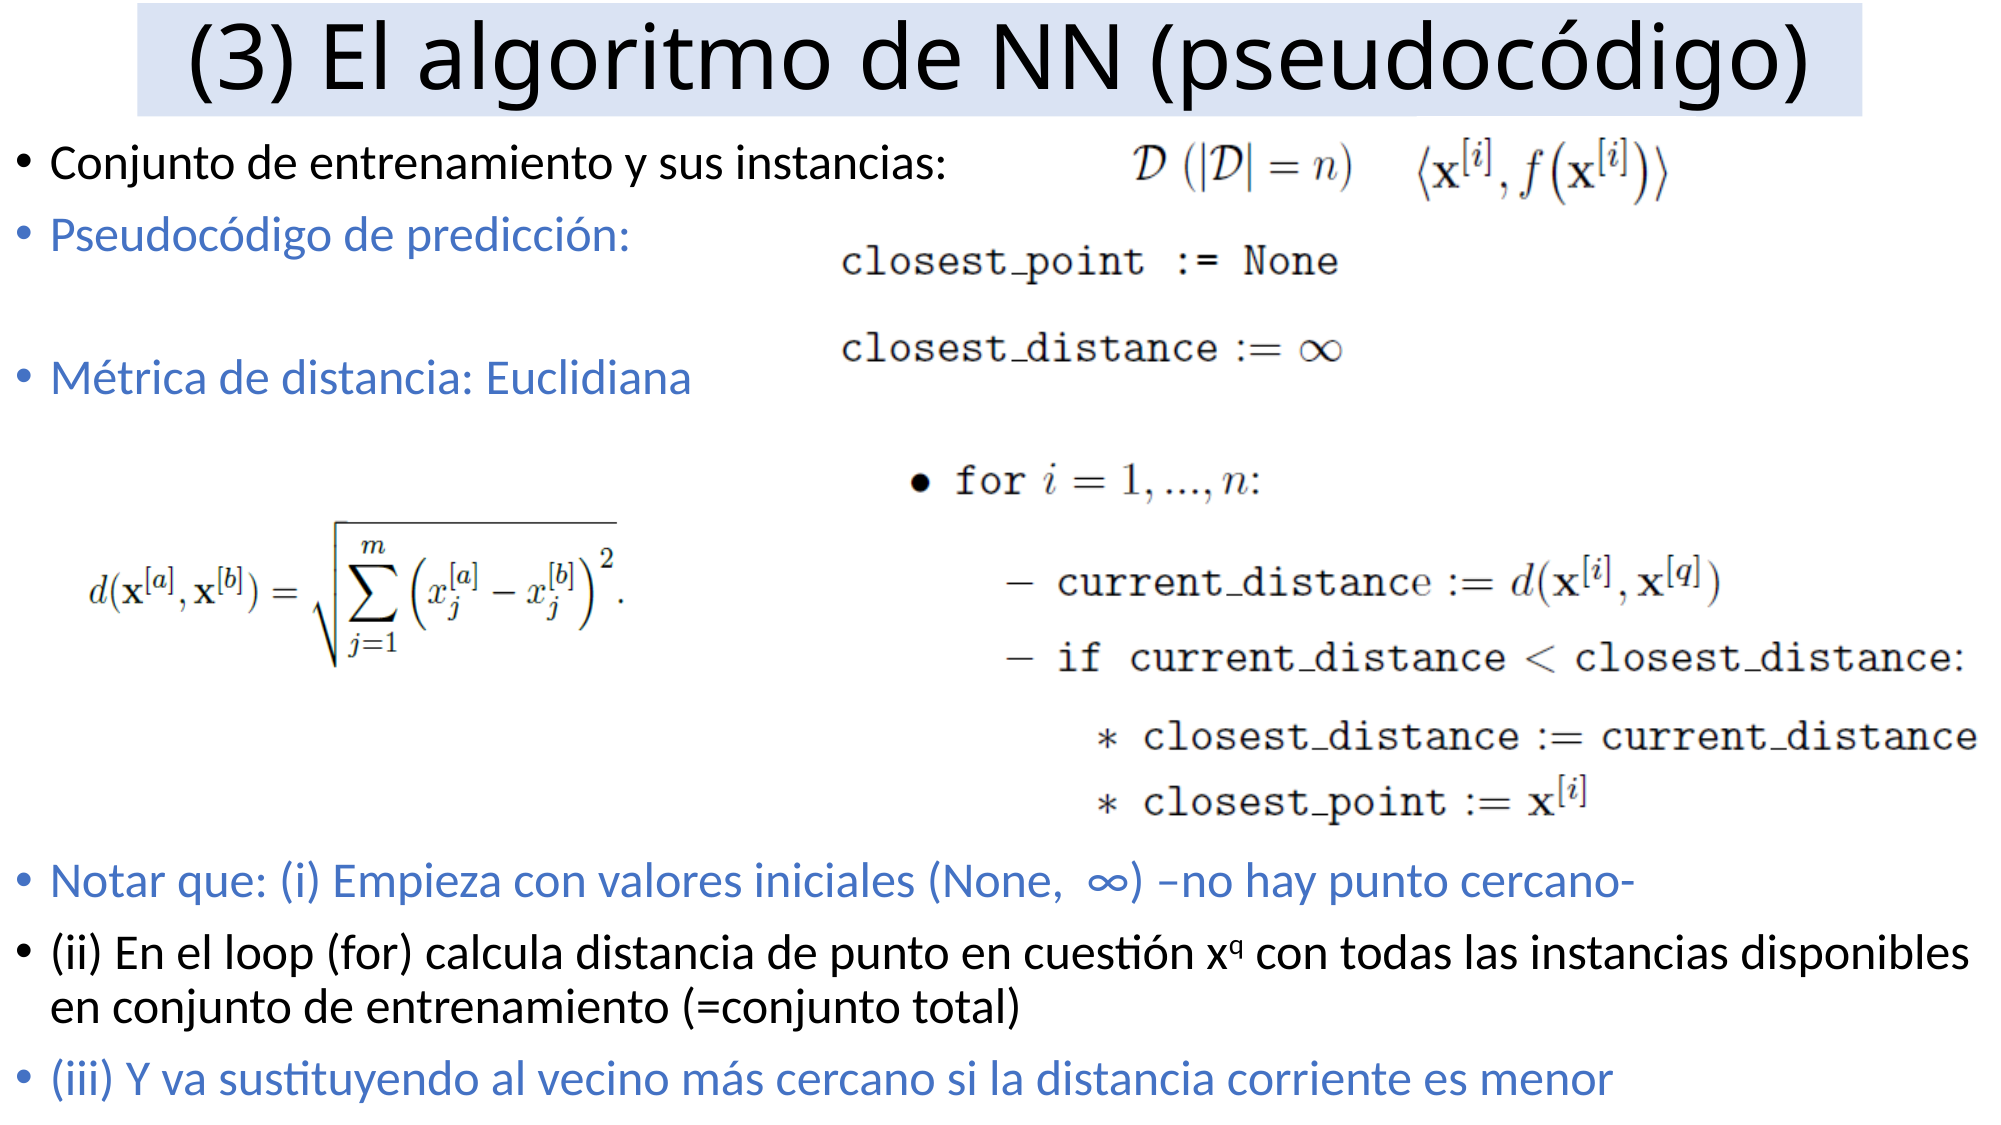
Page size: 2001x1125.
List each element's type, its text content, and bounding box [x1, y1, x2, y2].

list Conjunto de entrenamiento y sus instancias: Pseudocódigo de predicción: Métrica de distancia: Euclidiana Notar que: (i) Empieza con valores iniciales (None, ∞) –no hay punto cercano- (ii) En el loop (for) calcula distancia de punto en cuestión xq con todas las instancias disponibles en conjunto de entrenamiento (=conjunto total) (iii) Y va sustituyendo al vecino más cercano si la distancia corriente es menor [0, 128, 2000, 1122]
title (3) El algoritmo de NN (pseudocódigo) [137, 3, 1863, 117]
picture [1416, 115, 1697, 215]
picture [818, 229, 1987, 830]
picture [64, 511, 704, 685]
picture [1128, 128, 1357, 207]
